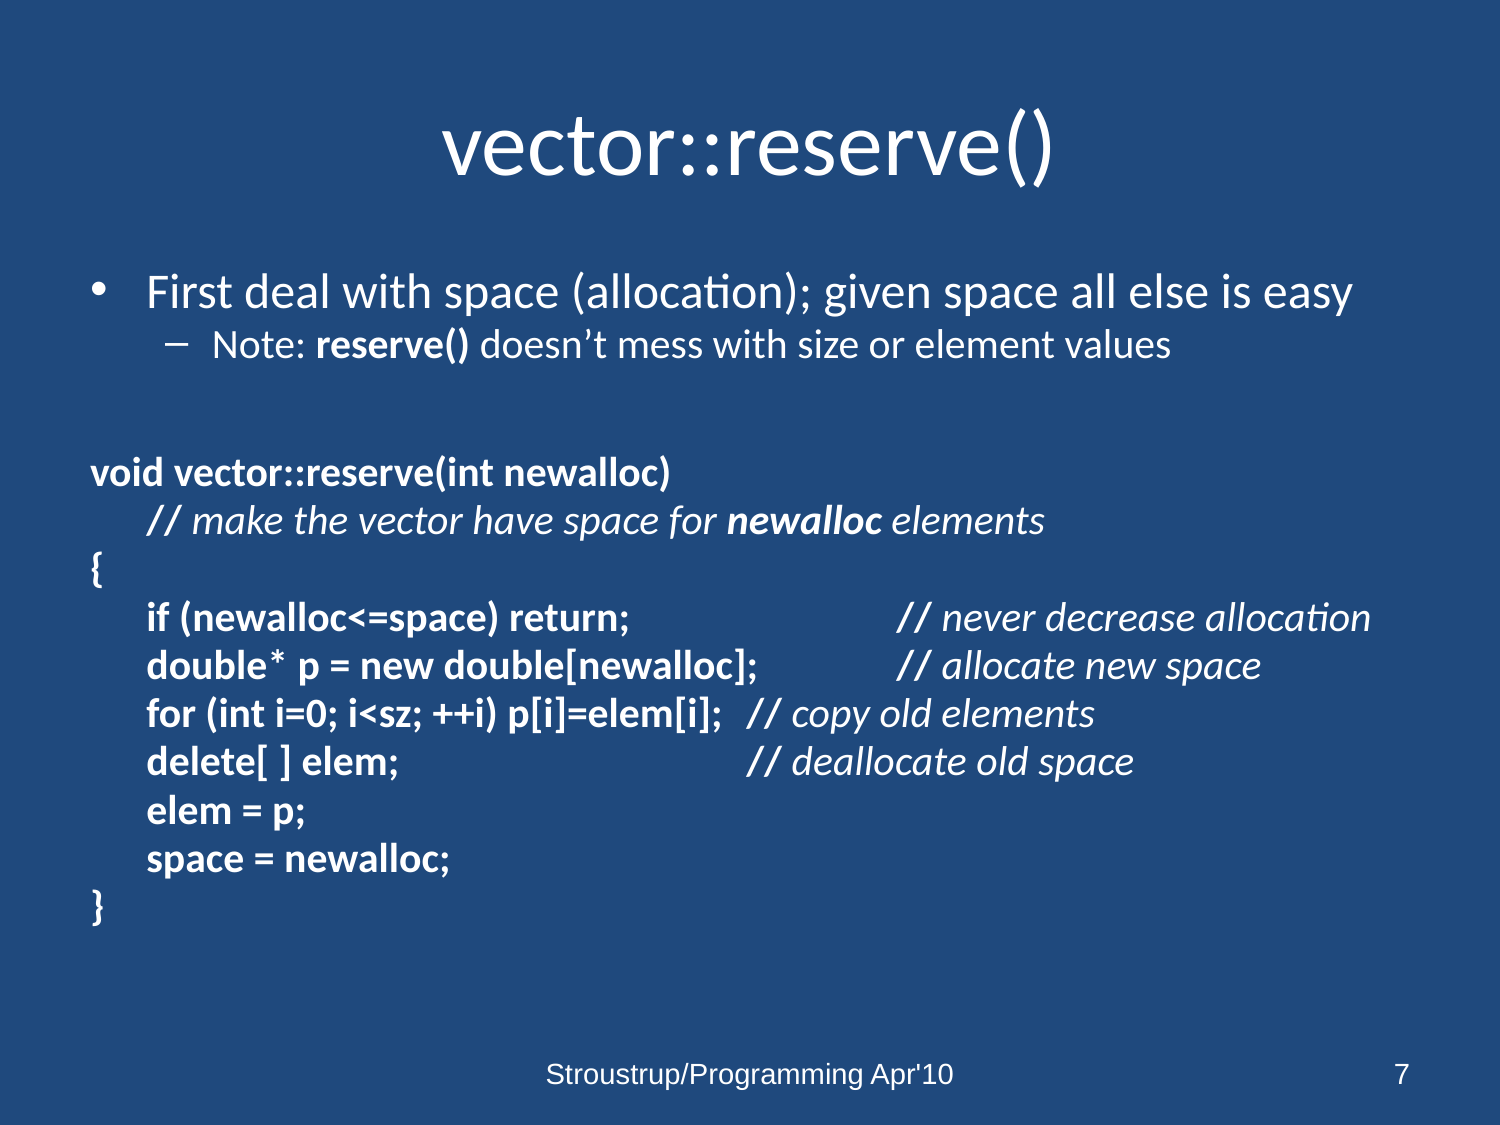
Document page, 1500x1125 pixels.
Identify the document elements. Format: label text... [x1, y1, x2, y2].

footer Stroustrup/Programming Apr'10 [512, 1042, 988, 1103]
title vector::reserve() [75, 45, 1425, 233]
slide_number 7 [1074, 1042, 1425, 1103]
list First deal with space (allocation); given space all else is easy Note: reserve() doesn’t mess with size or element values void vector::reserve(int newalloc) // make the vector have space for newalloc elements { if (newalloc<=space) return; // never decrease allocation double* p = new double[newalloc]; // allocate new space for (int i=0; i<sz; ++i) p[i]=elem[i]; // copy old elements delete[ ] elem; // deallocate old space elem = p; space = newalloc; } [75, 262, 1425, 1005]
